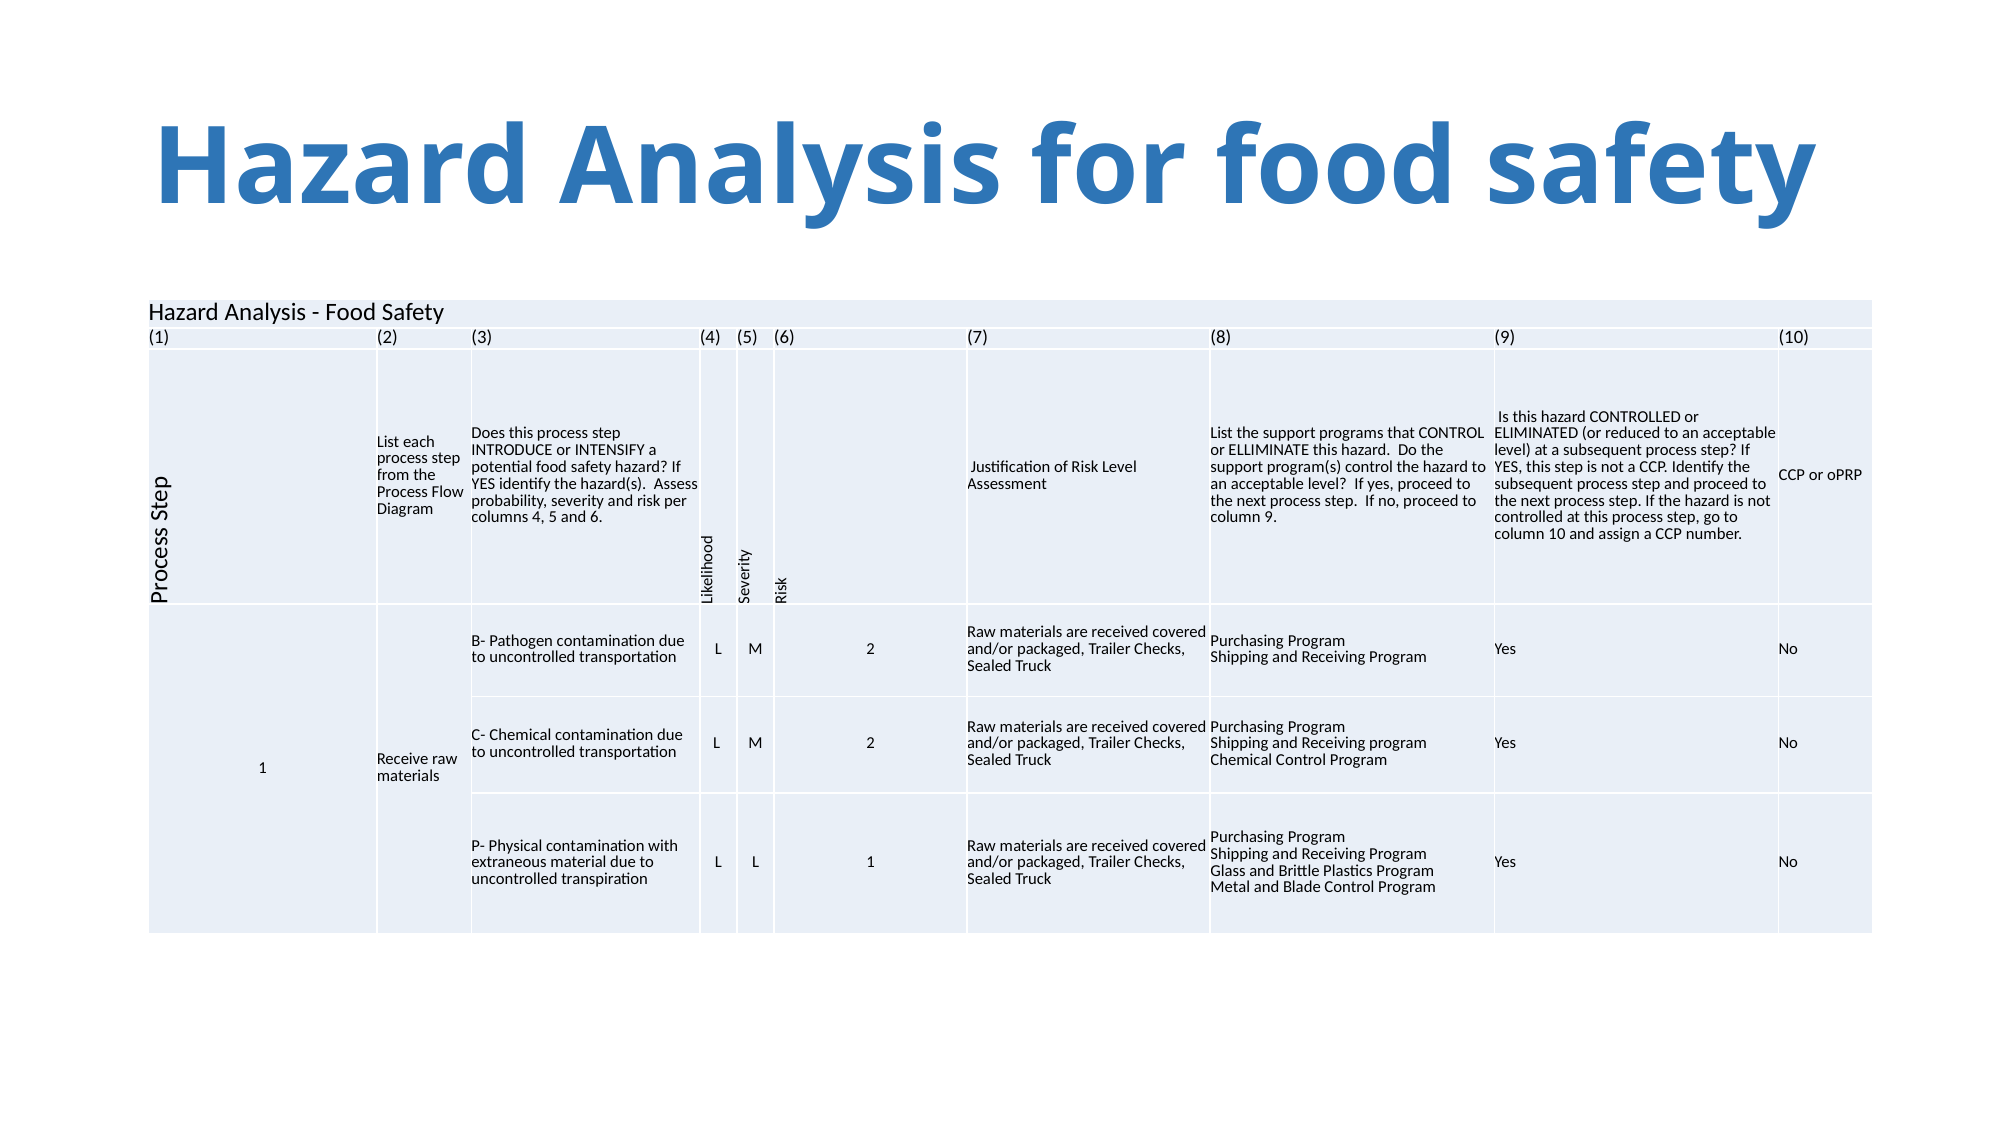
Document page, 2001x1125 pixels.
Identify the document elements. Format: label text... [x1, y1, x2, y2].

table_header Hazard Analysis - Food Safety [149, 300, 1872, 327]
table_cell L [701, 605, 736, 696]
table_cell No [1779, 794, 1872, 933]
table_cell Yes [1495, 697, 1778, 792]
table_cell P- Physical contamination with extraneous material due to uncontrolled transpiration [472, 794, 699, 933]
table_cell Is this hazard CONTROLLED or ELIMINATED (or reduced to an acceptable level) at a subsequent process step? If YES, this step is not a CCP. Identify the subsequent process step and proceed to the next process step. If the hazard is not controlled at this process step, go to column 10 and assign a CCP number. [1495, 350, 1778, 603]
table_cell Severity [738, 350, 773, 603]
table_cell (4) [701, 329, 736, 348]
table_cell (5) [738, 329, 773, 348]
table_cell Process Step [149, 350, 376, 603]
table_cell Risk [775, 350, 966, 603]
table_cell Yes [1495, 794, 1778, 933]
table_cell L [701, 794, 736, 933]
table_cell No [1779, 605, 1872, 696]
table_cell L [738, 794, 773, 933]
table_cell List each process step from the Process Flow Diagram [378, 350, 471, 603]
table_cell 2 [775, 605, 966, 696]
table_cell Justification of Risk Level Assessment [968, 350, 1209, 603]
table_cell (9) [1495, 329, 1778, 348]
table_cell No [1779, 697, 1872, 792]
table_cell C- Chemical contamination due to uncontrolled transportation [472, 697, 699, 792]
table_cell (7) [968, 329, 1209, 348]
table_cell 1 [149, 605, 376, 933]
table_cell (2) [378, 329, 471, 348]
table_cell (6) [775, 329, 966, 348]
table_cell Purchasing Program Shipping and Receiving Program Glass and Brittle Plastics Program Metal and Blade Control Program [1211, 794, 1494, 933]
table_cell Purchasing Program Shipping and Receiving Program [1211, 605, 1494, 696]
table_cell List the support programs that CONTROL or ELLIMINATE this hazard. Do the support program(s) control the hazard to an acceptable level? If yes, proceed to the next process step. If no, proceed to column 9. [1211, 350, 1494, 603]
table_cell (10) [1779, 329, 1872, 348]
table_cell Raw materials are received covered and/or packaged, Trailer Checks, Sealed Truck [968, 794, 1209, 933]
table_cell B- Pathogen contamination due to uncontrolled transportation [472, 605, 699, 696]
table_cell (8) [1211, 329, 1494, 348]
table_cell L [701, 697, 736, 792]
table_cell Receive raw materials [378, 605, 471, 933]
table_cell Purchasing Program Shipping and Receiving program Chemical Control Program [1211, 697, 1494, 792]
table_cell Likelihood [701, 350, 736, 603]
table_cell (1) [149, 329, 376, 348]
table_cell (3) [472, 329, 699, 348]
table_cell Raw materials are received covered and/or packaged, Trailer Checks, Sealed Truck [968, 697, 1209, 792]
table_cell Does this process step INTRODUCE or INTENSIFY a potential food safety hazard? If YES identify the hazard(s). Assess probability, severity and risk per columns 4, 5 and 6. [472, 350, 699, 603]
table_cell Yes [1495, 605, 1778, 696]
table_cell 2 [775, 697, 966, 792]
table_cell M [738, 697, 773, 792]
title Hazard Analysis for food safety [137, 59, 1863, 278]
table_cell 1 [775, 794, 966, 933]
table_cell CCP or oPRP [1779, 350, 1872, 603]
table_cell Raw materials are received covered and/or packaged, Trailer Checks, Sealed Truck [968, 605, 1209, 696]
table_cell M [738, 605, 773, 696]
